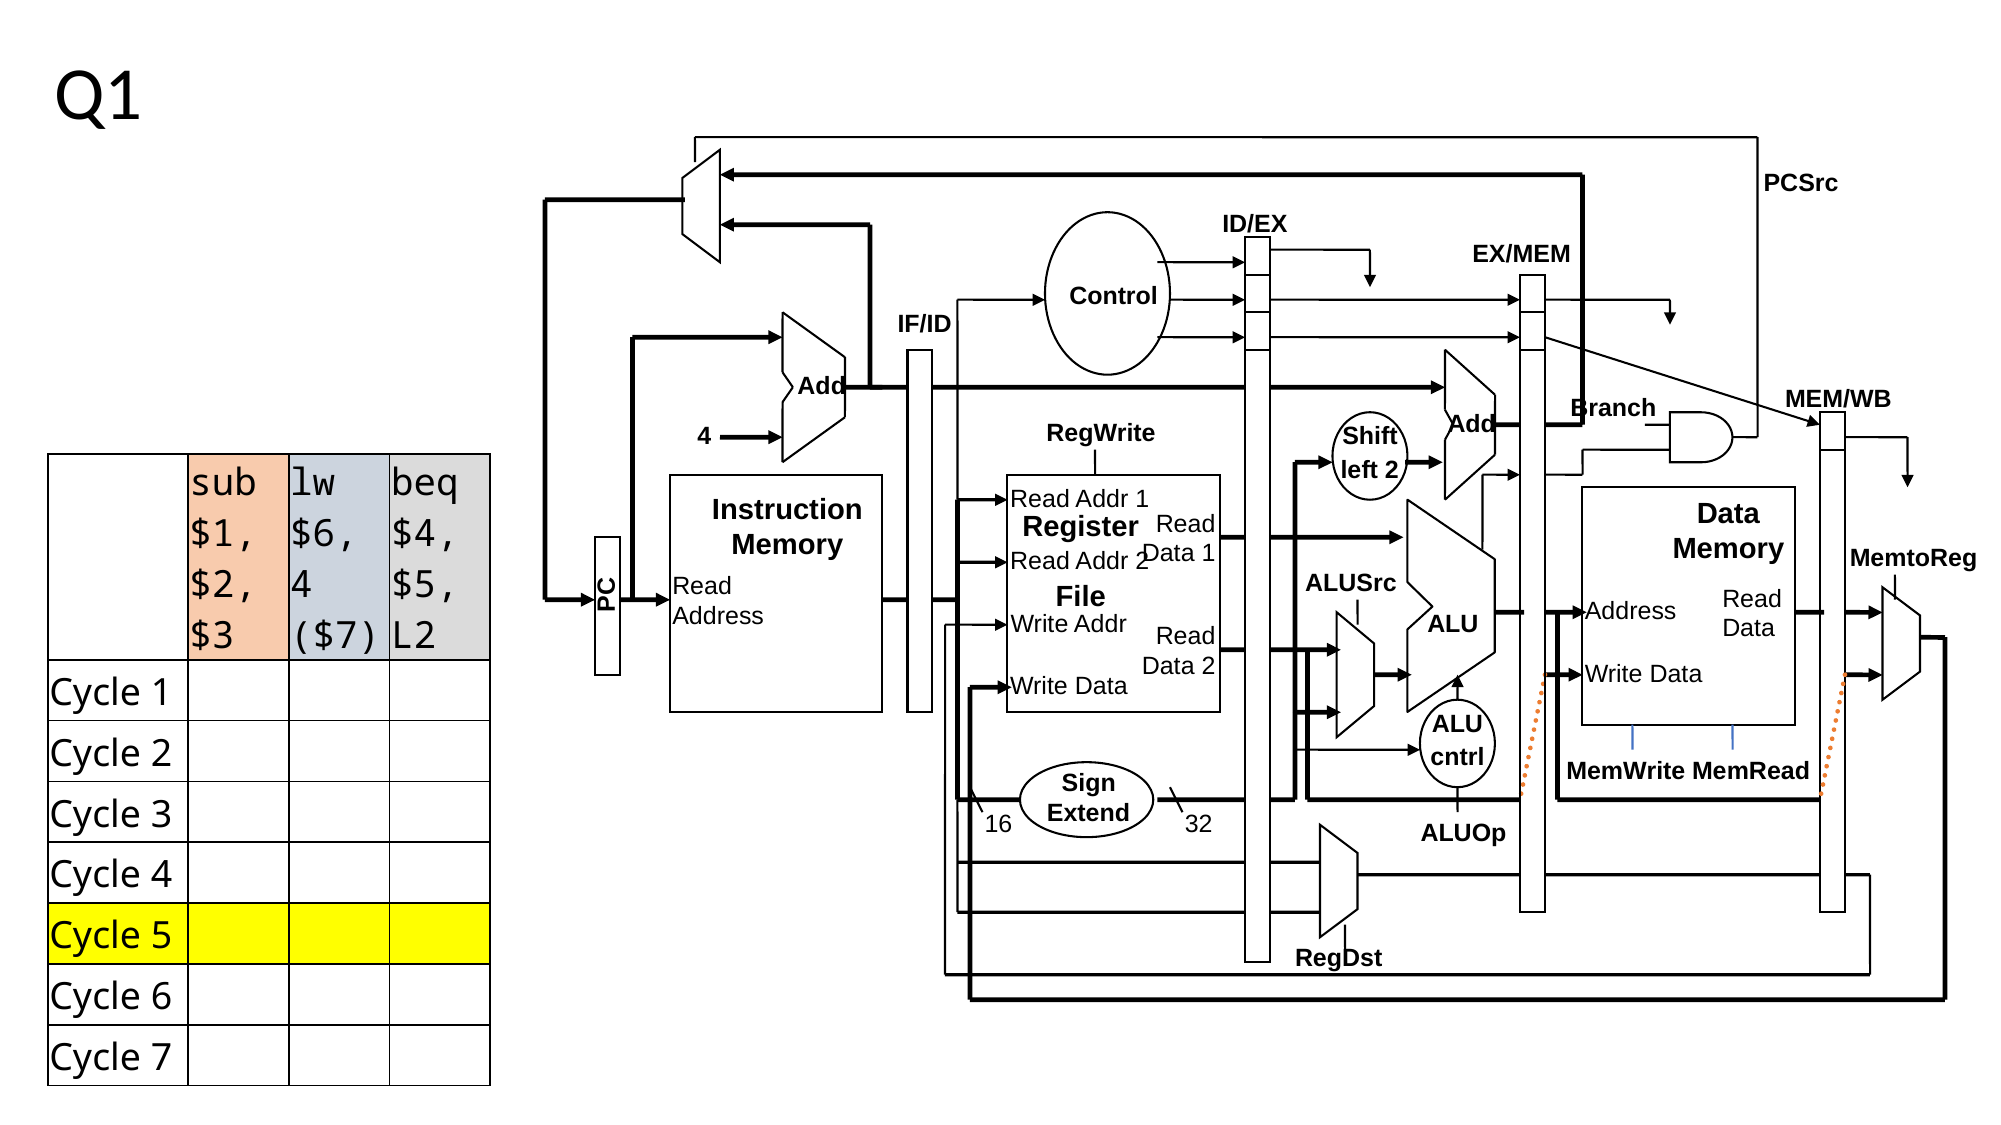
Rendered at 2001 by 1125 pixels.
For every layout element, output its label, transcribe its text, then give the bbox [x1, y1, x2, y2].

table_cell [390, 661, 489, 720]
table_cell [189, 721, 288, 781]
table_cell [390, 782, 489, 841]
table_cell [390, 721, 489, 781]
table_cell [189, 904, 288, 963]
table_cell Cycle 5 [49, 904, 187, 963]
table_cell [390, 904, 489, 963]
table_cell [290, 843, 389, 902]
table_cell [189, 843, 288, 902]
table_cell Cycle 6 [49, 965, 187, 1024]
table_cell [390, 965, 489, 1024]
table_cell [290, 721, 389, 781]
text_box Q1 [39, 36, 253, 142]
table_cell [290, 1026, 389, 1085]
table_cell Cycle 1 [49, 661, 187, 720]
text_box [544, 137, 1958, 1000]
table_cell [189, 965, 288, 1024]
table_cell [390, 843, 489, 902]
table_header sub $1, $2, $3 [189, 455, 288, 659]
table_cell [189, 661, 288, 720]
table_cell [189, 1026, 288, 1085]
table_cell [290, 782, 389, 841]
table_cell [189, 782, 288, 841]
table_cell Cycle 2 [49, 721, 187, 781]
table_header [49, 455, 187, 659]
table_cell Cycle 7 [49, 1026, 187, 1085]
table_header lw $6, 4 ($7) [290, 455, 389, 659]
table_cell [290, 965, 389, 1024]
table_cell [390, 1026, 489, 1085]
table_cell [290, 661, 389, 720]
table_header beq $4, $5, L2 [390, 455, 489, 659]
table_cell Cycle 3 [49, 782, 187, 841]
table_cell [290, 904, 389, 963]
table_cell Cycle 4 [49, 843, 187, 902]
